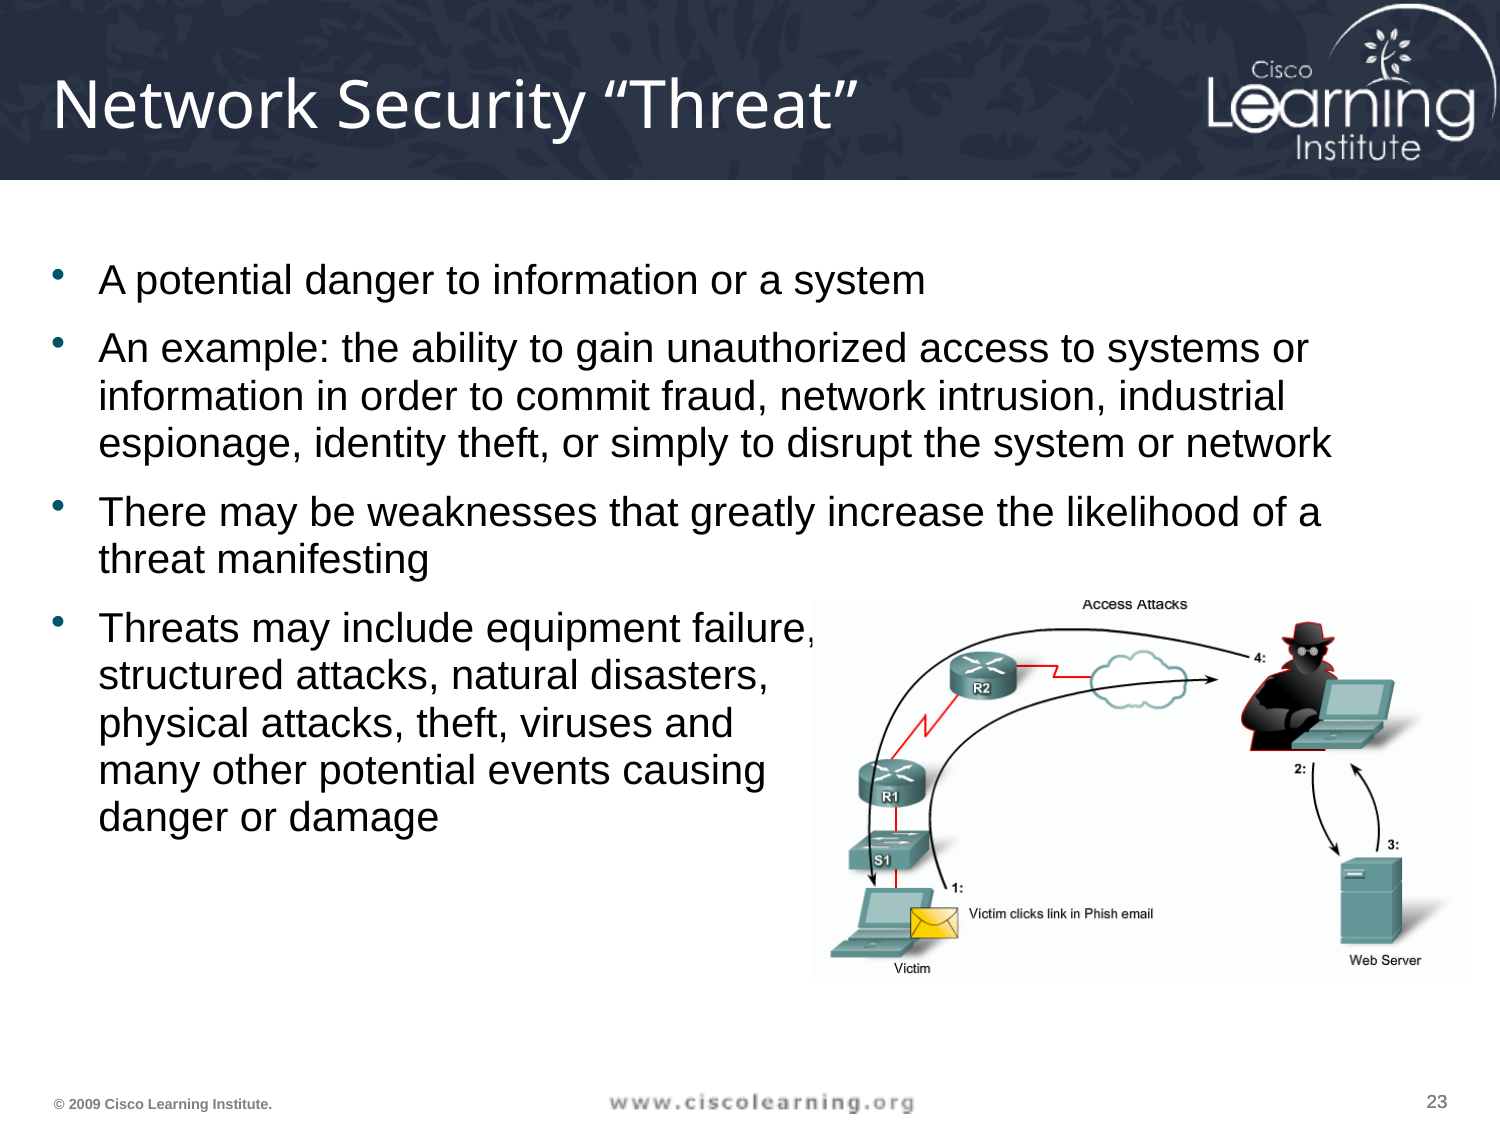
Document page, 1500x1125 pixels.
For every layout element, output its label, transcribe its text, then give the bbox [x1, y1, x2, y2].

picture [543, 1091, 1013, 1114]
text_box A potential danger to information or a system An example: the ability to gain unauthorized access to systems or information in order to commit fraud, network intrusion, industrial espionage, identity theft, or simply to disrupt the system or network There may be weaknesses that greatly increase the likelihood of a threat manifesting Threats may include equipment failure, structured attacks, natural disasters, physical attacks, theft, viruses and many other potential events causing danger or damage [37, 249, 1438, 988]
title Network Security “Threat” [37, 12, 1438, 150]
picture [0, 0, 1500, 180]
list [812, 599, 1475, 982]
